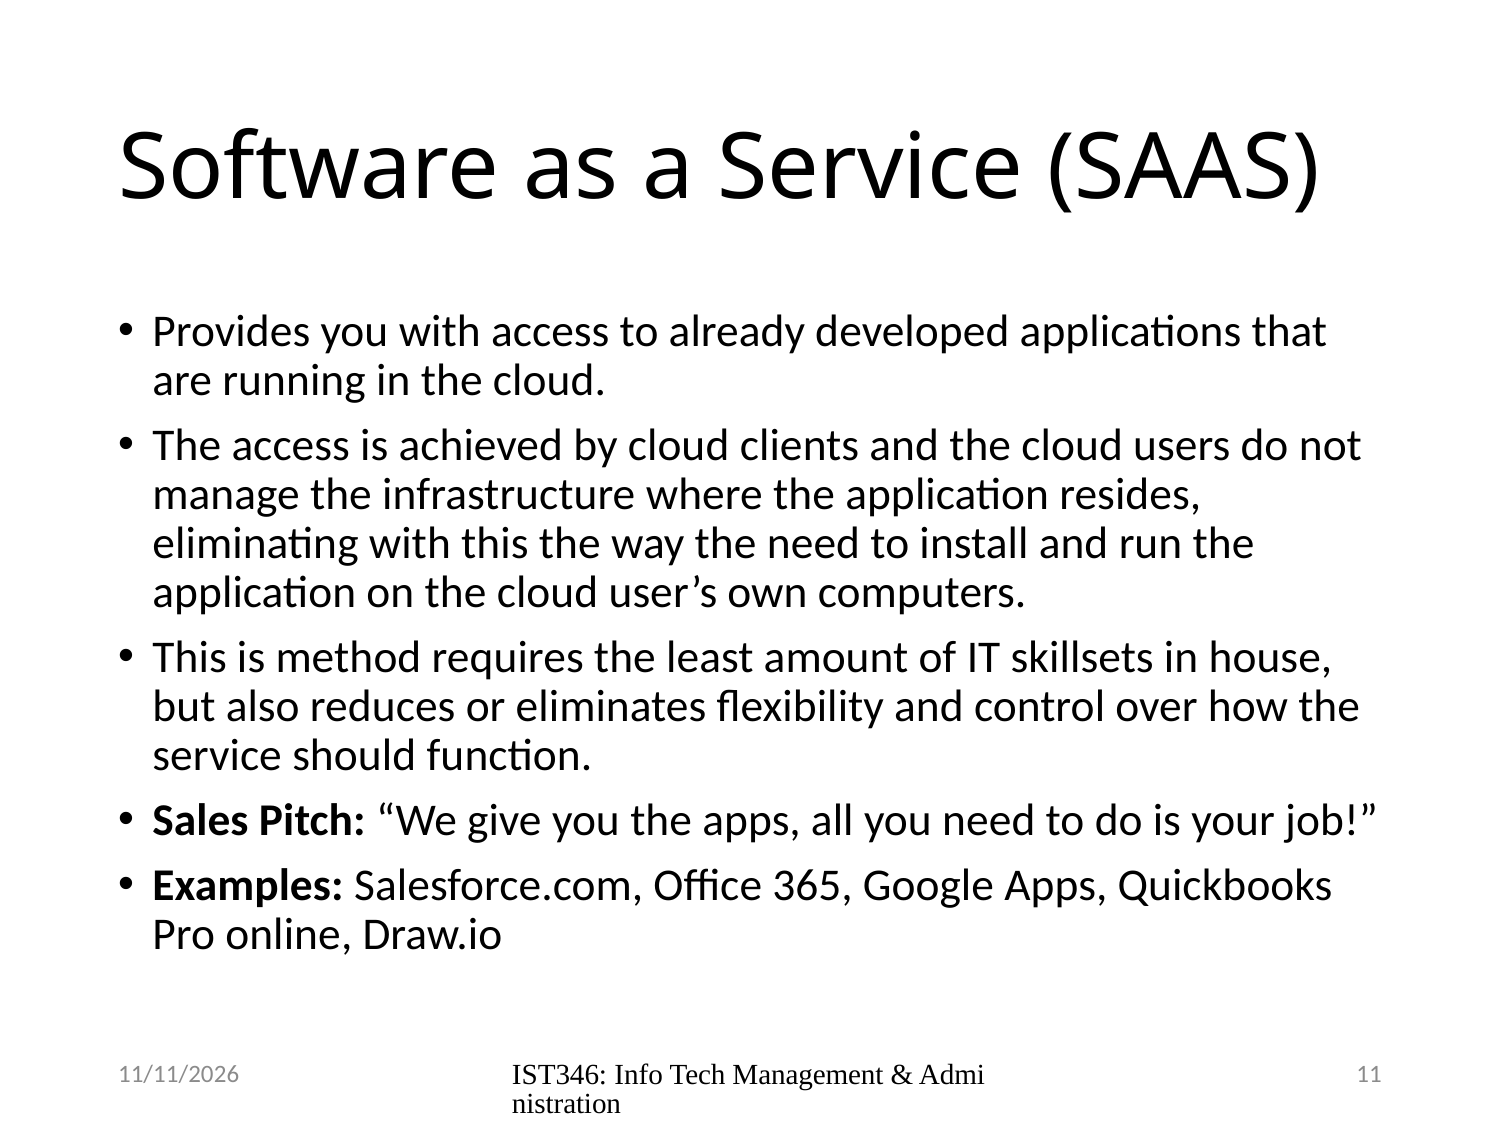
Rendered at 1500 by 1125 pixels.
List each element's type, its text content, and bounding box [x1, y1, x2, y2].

list Provides you with access to already developed applications that are running in the cloud. The access is achieved by cloud clients and the cloud users do not manage the infrastructure where the application resides, eliminating with this the way the need to install and run the application on the cloud user’s own computers. This is method requires the least amount of IT skillsets in house, but also reduces or eliminates flexibility and control over how the service should function. Sales Pitch: “We give you the apps, all you need to do is your job!” Examples: Salesforce.com, Office 365, Google Apps, Quickbooks Pro online, Draw.io [103, 299, 1397, 1014]
title Software as a Service (SAAS) [103, 59, 1397, 278]
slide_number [103, 1042, 441, 1103]
footer IST346: Info Tech Management & Administration [496, 1042, 1004, 1103]
slide_number 11 [1059, 1042, 1397, 1103]
